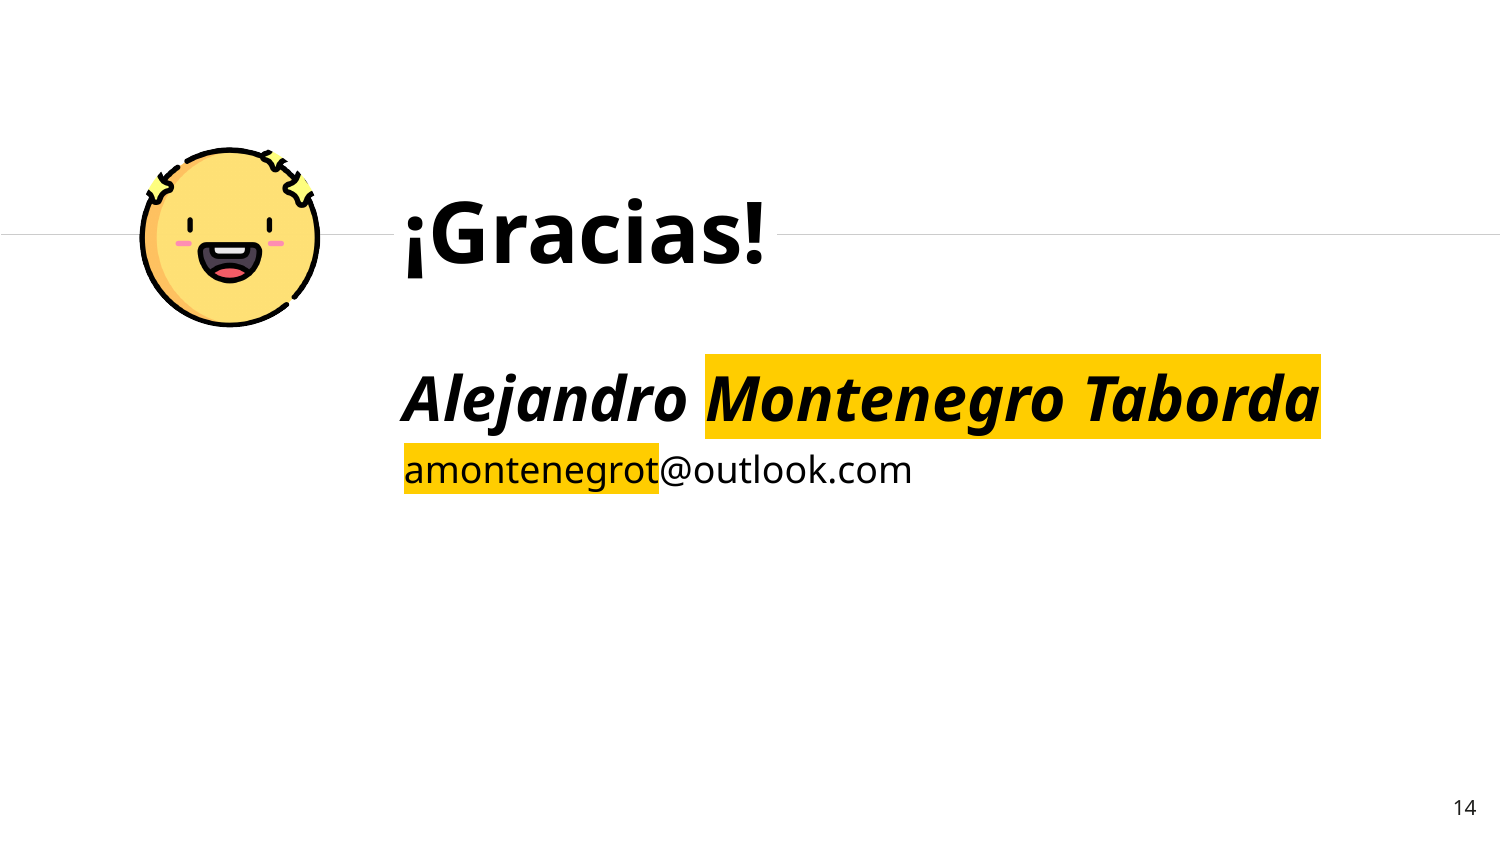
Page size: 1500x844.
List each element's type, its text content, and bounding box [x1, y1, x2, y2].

text_box Alejandro Montenegro Taborda amontenegrot@outlook.com [388, 343, 1347, 619]
text_box ¡Gracias! [389, 133, 1195, 325]
picture [136, 141, 324, 328]
slide_number 14 [1401, 779, 1492, 844]
